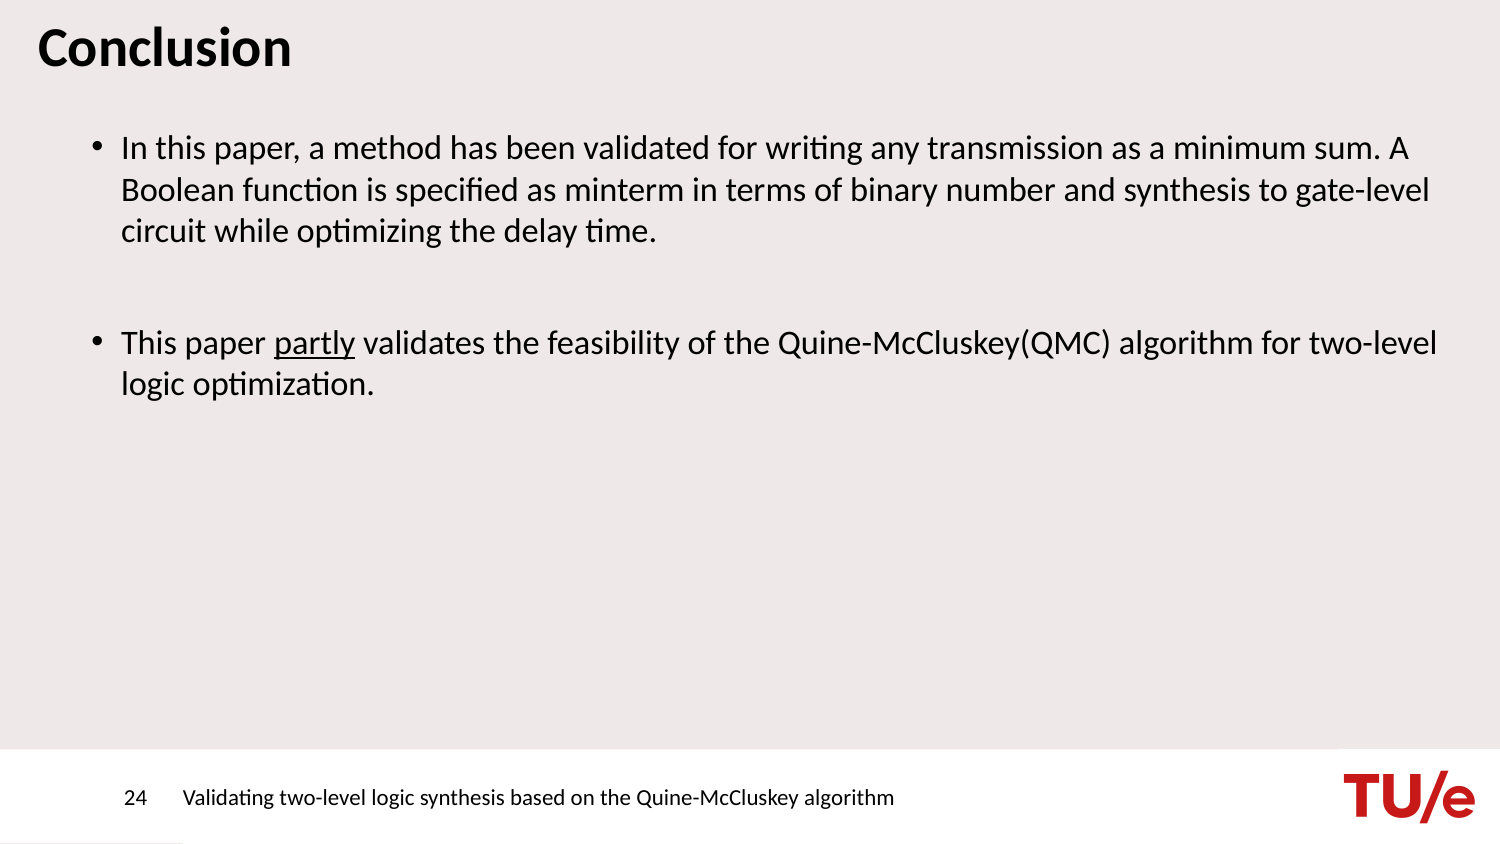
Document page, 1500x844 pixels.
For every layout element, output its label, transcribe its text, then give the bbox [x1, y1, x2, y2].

slide_number 24 [0, 749, 183, 844]
picture [1339, 749, 1500, 844]
footer Validating two-level logic synthesis based on the Quine-McCluskey algorithm [183, 766, 1339, 844]
list In this paper, a method has been validated for writing any transmission as a minimum sum. A Boolean function is specified as minterm in terms of binary number and synthesis to gate-level circuit while optimizing the delay time. This paper partly validates the feasibility of the Quine-McCluskey(QMC) algorithm for two-level logic optimization. [91, 84, 1475, 766]
title Conclusion [38, 21, 1278, 110]
